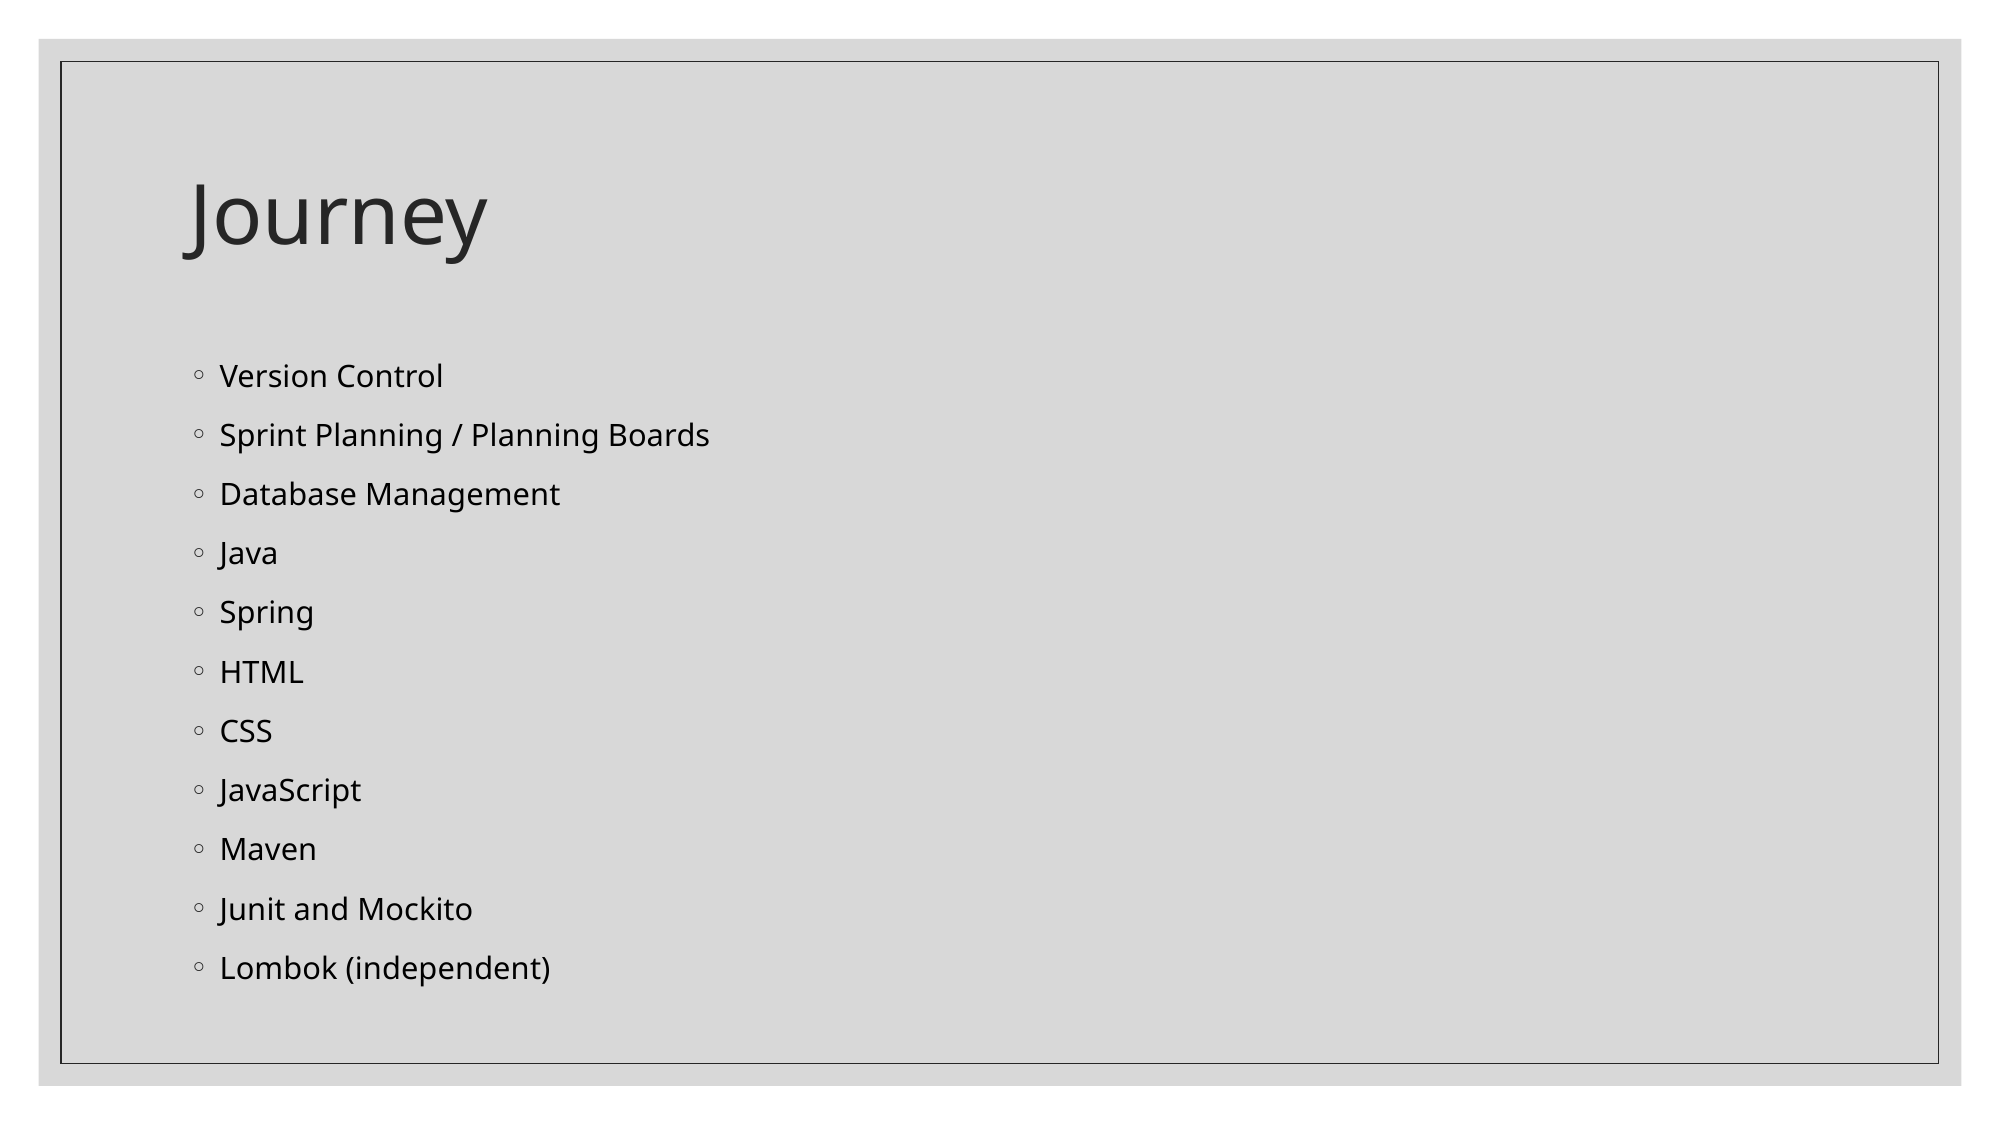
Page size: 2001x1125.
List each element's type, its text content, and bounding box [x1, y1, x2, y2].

list Version Control Sprint Planning / Planning Boards Database Management Java Spring HTML CSS JavaScript Maven Junit and Mockito Lombok (independent) [174, 345, 1825, 999]
title Journey [174, 105, 1825, 331]
